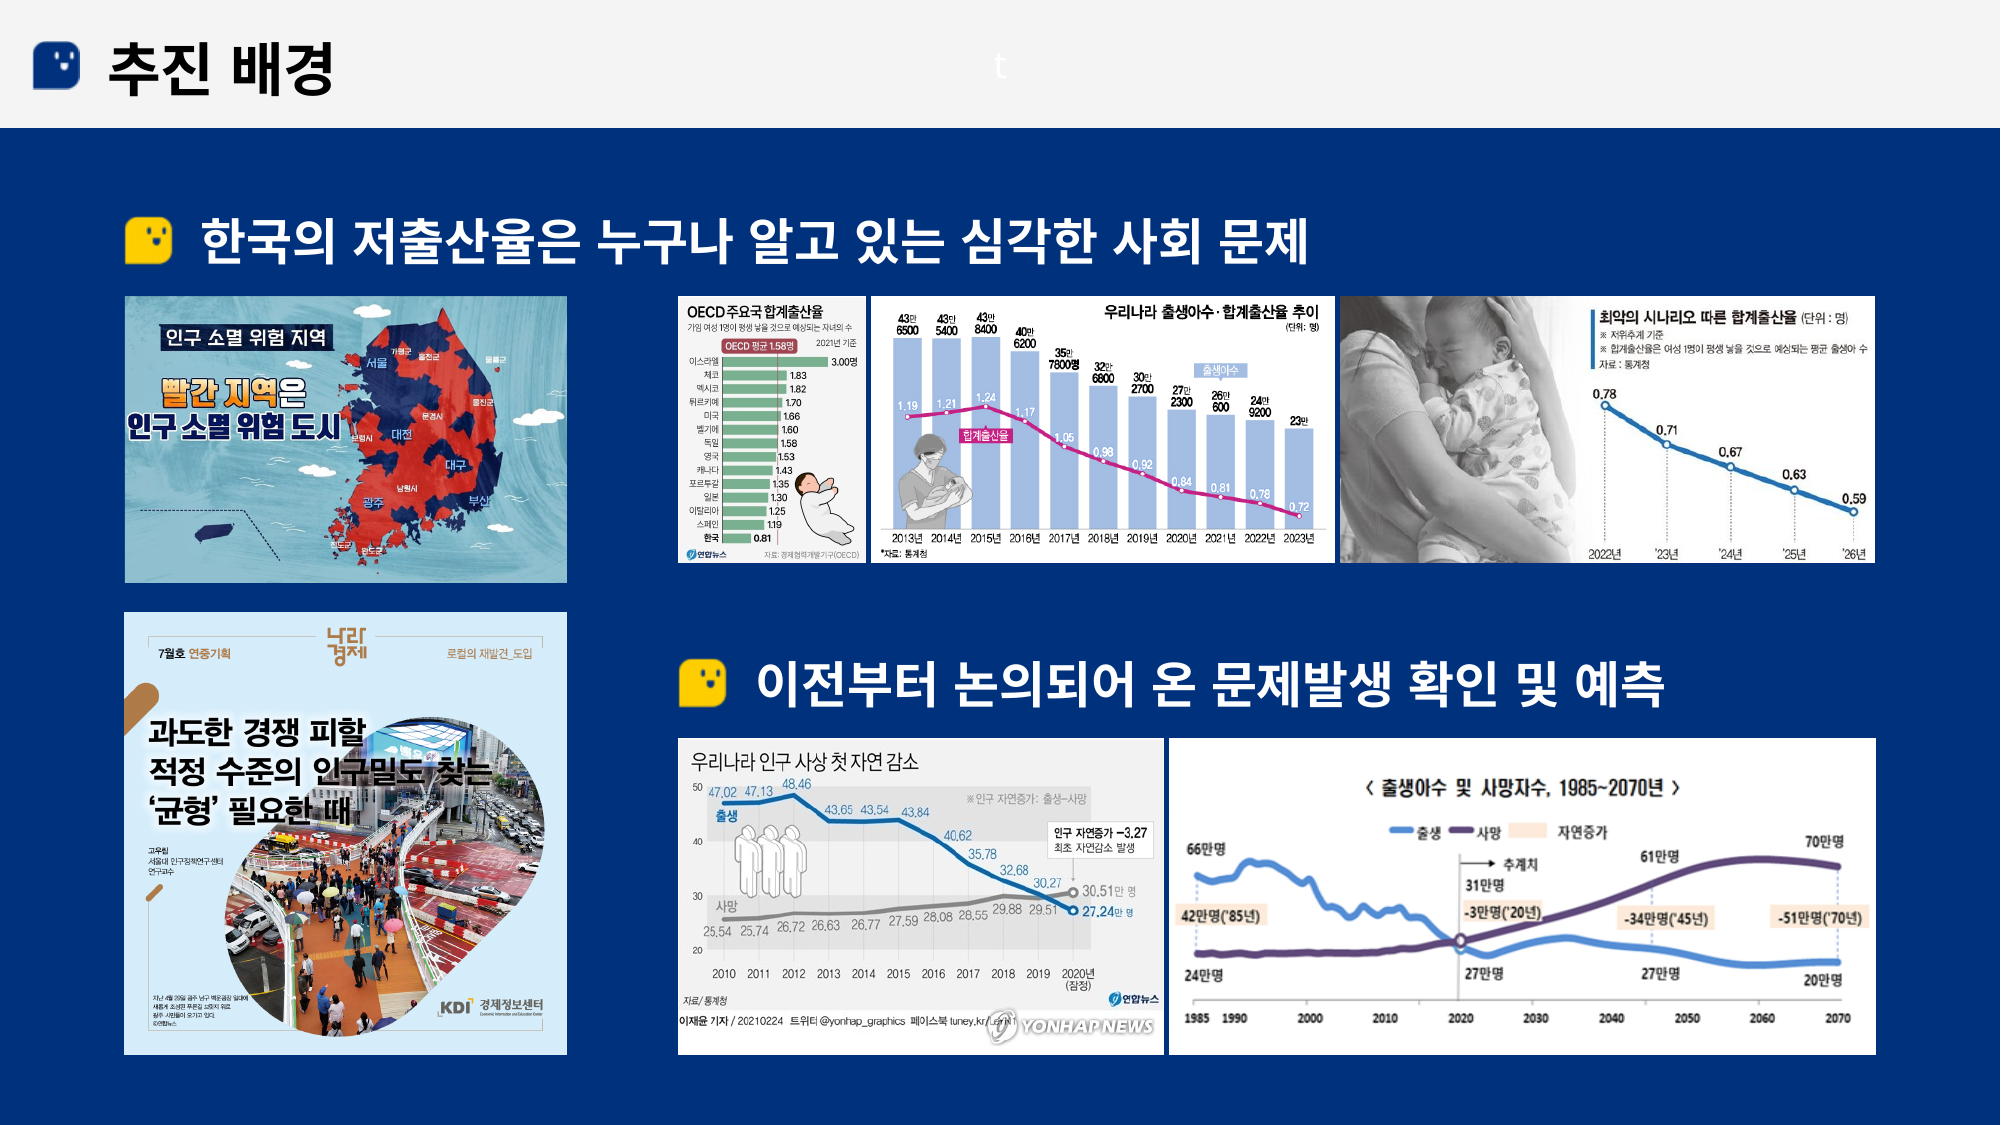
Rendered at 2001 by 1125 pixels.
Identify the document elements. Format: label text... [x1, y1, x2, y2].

picture [871, 296, 1335, 563]
picture [1169, 738, 1876, 1055]
picture [678, 738, 1164, 1055]
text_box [124, 203, 1323, 279]
picture [678, 296, 866, 563]
text_box 추진 배경 [92, 25, 353, 111]
picture [1339, 296, 1875, 563]
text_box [678, 645, 1680, 722]
picture [32, 41, 80, 90]
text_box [124, 296, 567, 1055]
